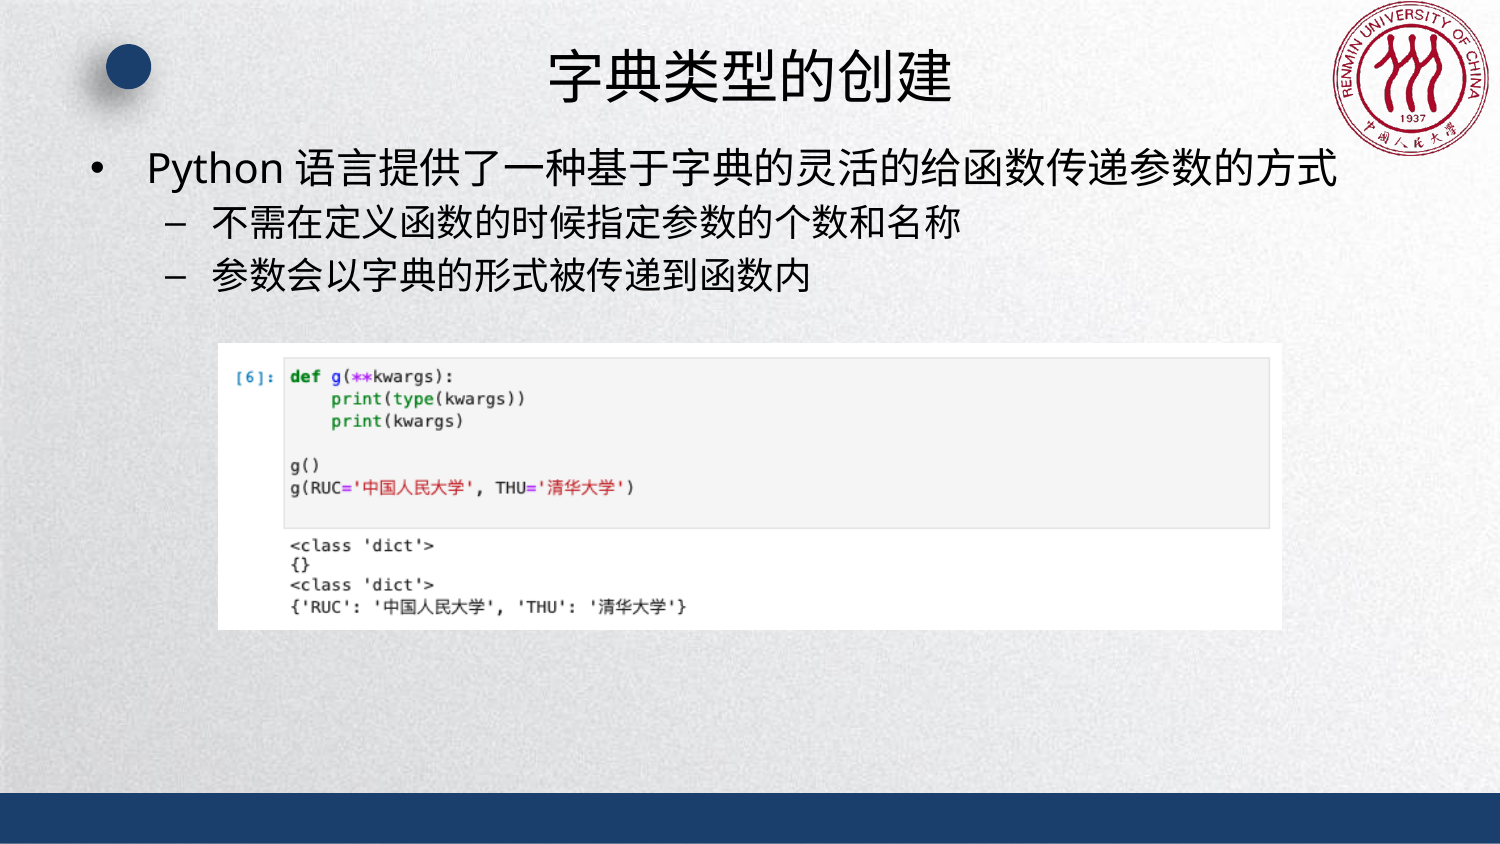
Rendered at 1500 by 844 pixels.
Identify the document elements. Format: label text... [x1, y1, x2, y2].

picture [0, 0, 1500, 793]
list Python语言提供了一种基于字典的灵活的给函数传递参数的方式 不需在定义函数的时候指定参数的个数和名称 参数会以字典的形式被传递到函数内 [75, 134, 1425, 781]
title 字典类型的创建 [75, 33, 1425, 116]
